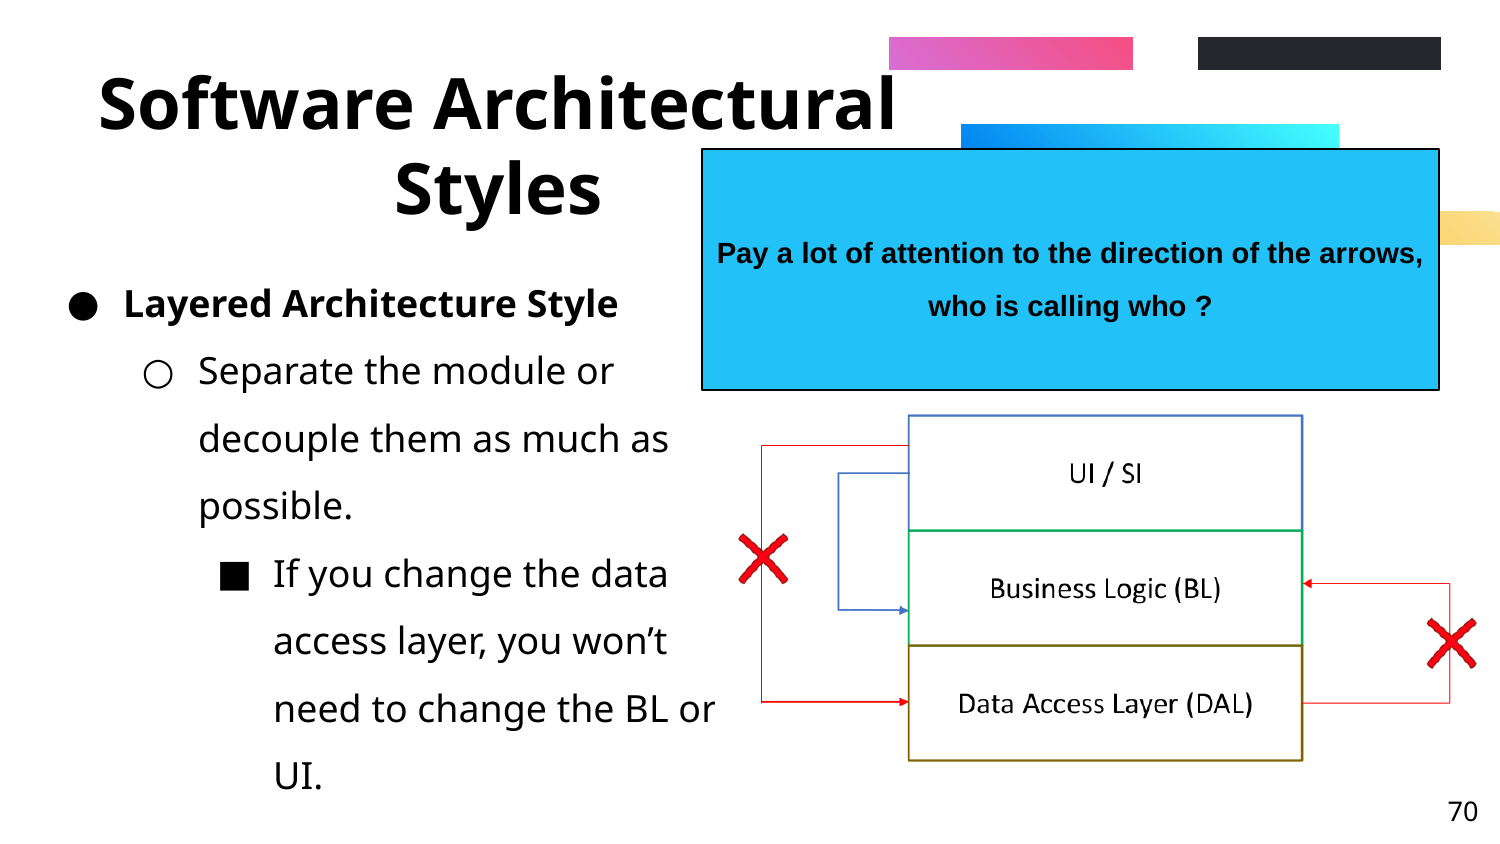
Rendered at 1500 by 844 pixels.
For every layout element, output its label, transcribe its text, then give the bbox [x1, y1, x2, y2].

title Software Architectural Styles [39, 37, 959, 242]
subtitle Layered Architecture Style Separate the module or decouple them as much as possible. If you change the data access layer, you won’t need to change the BL or UI. [33, 242, 734, 807]
picture [715, 390, 1500, 785]
text_box Pay a lot of attention to the direction of the arrows, who is calling who ? [701, 149, 1440, 391]
slide_number ‹#› [1403, 792, 1494, 844]
